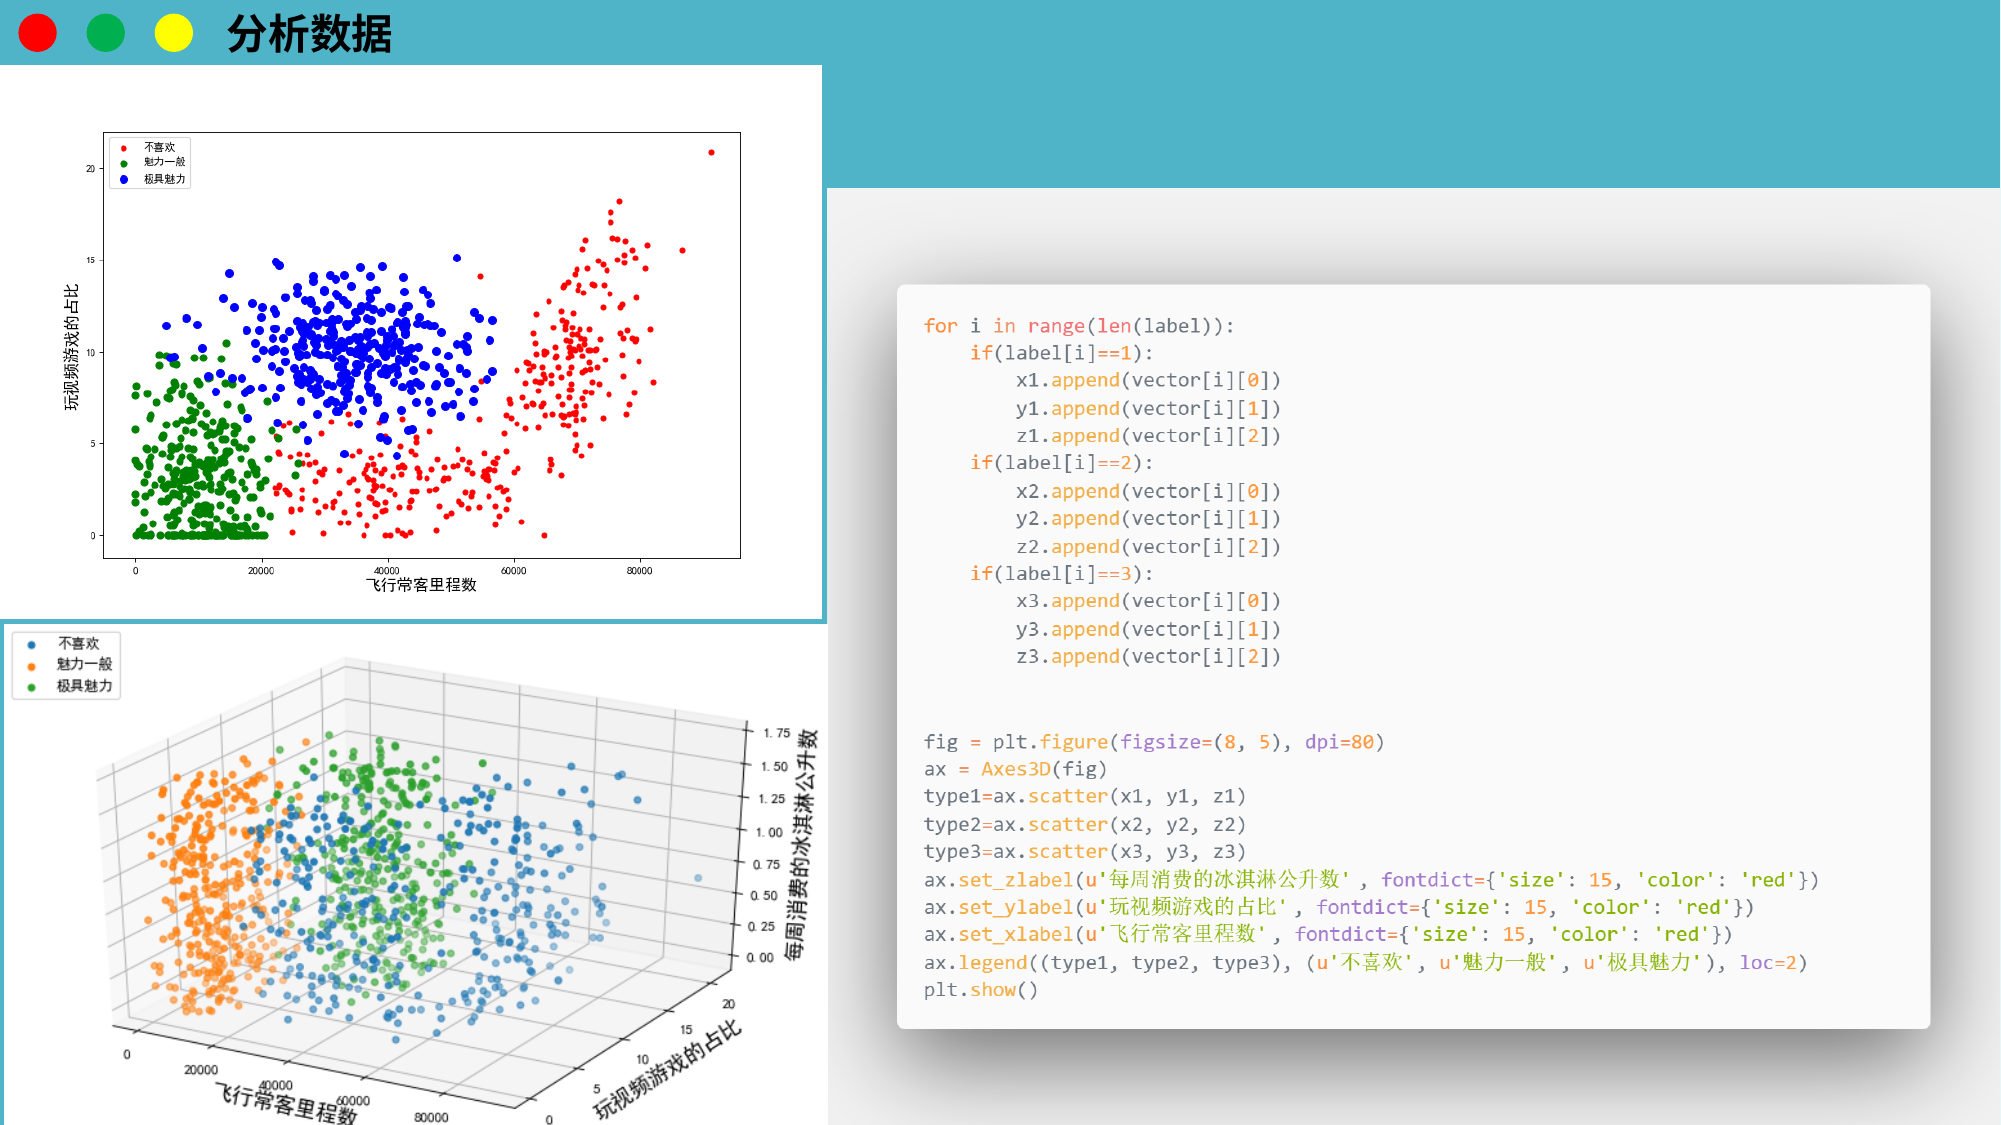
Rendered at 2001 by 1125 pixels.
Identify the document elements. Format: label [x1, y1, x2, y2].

text_box [18, 0, 410, 65]
picture [0, 0, 2001, 1125]
